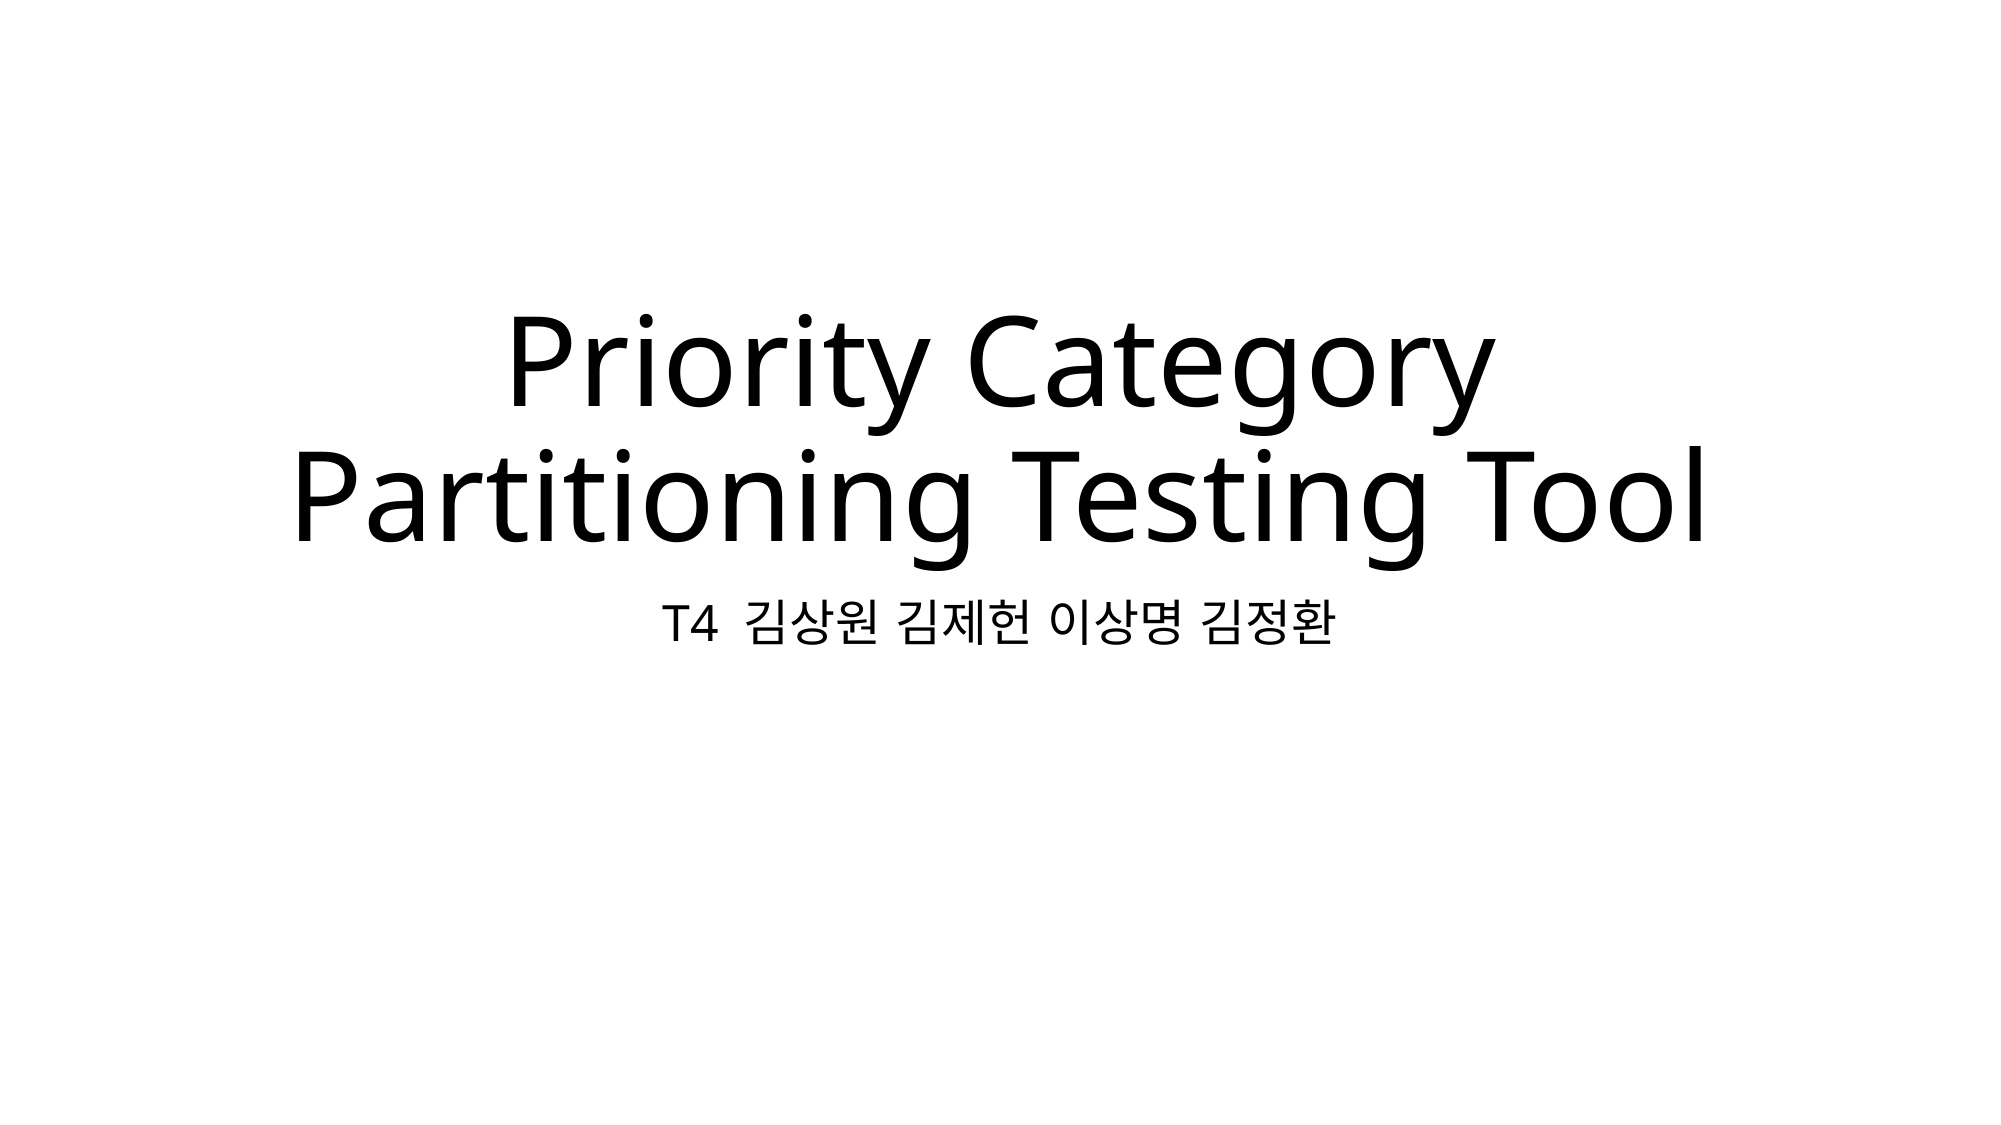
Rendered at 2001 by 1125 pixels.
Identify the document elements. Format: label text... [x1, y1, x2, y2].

subtitle T4 김상원 김제헌 이상명 김정환 [249, 590, 1750, 863]
title Priority Category Partitioning Testing Tool [249, 184, 1750, 576]
